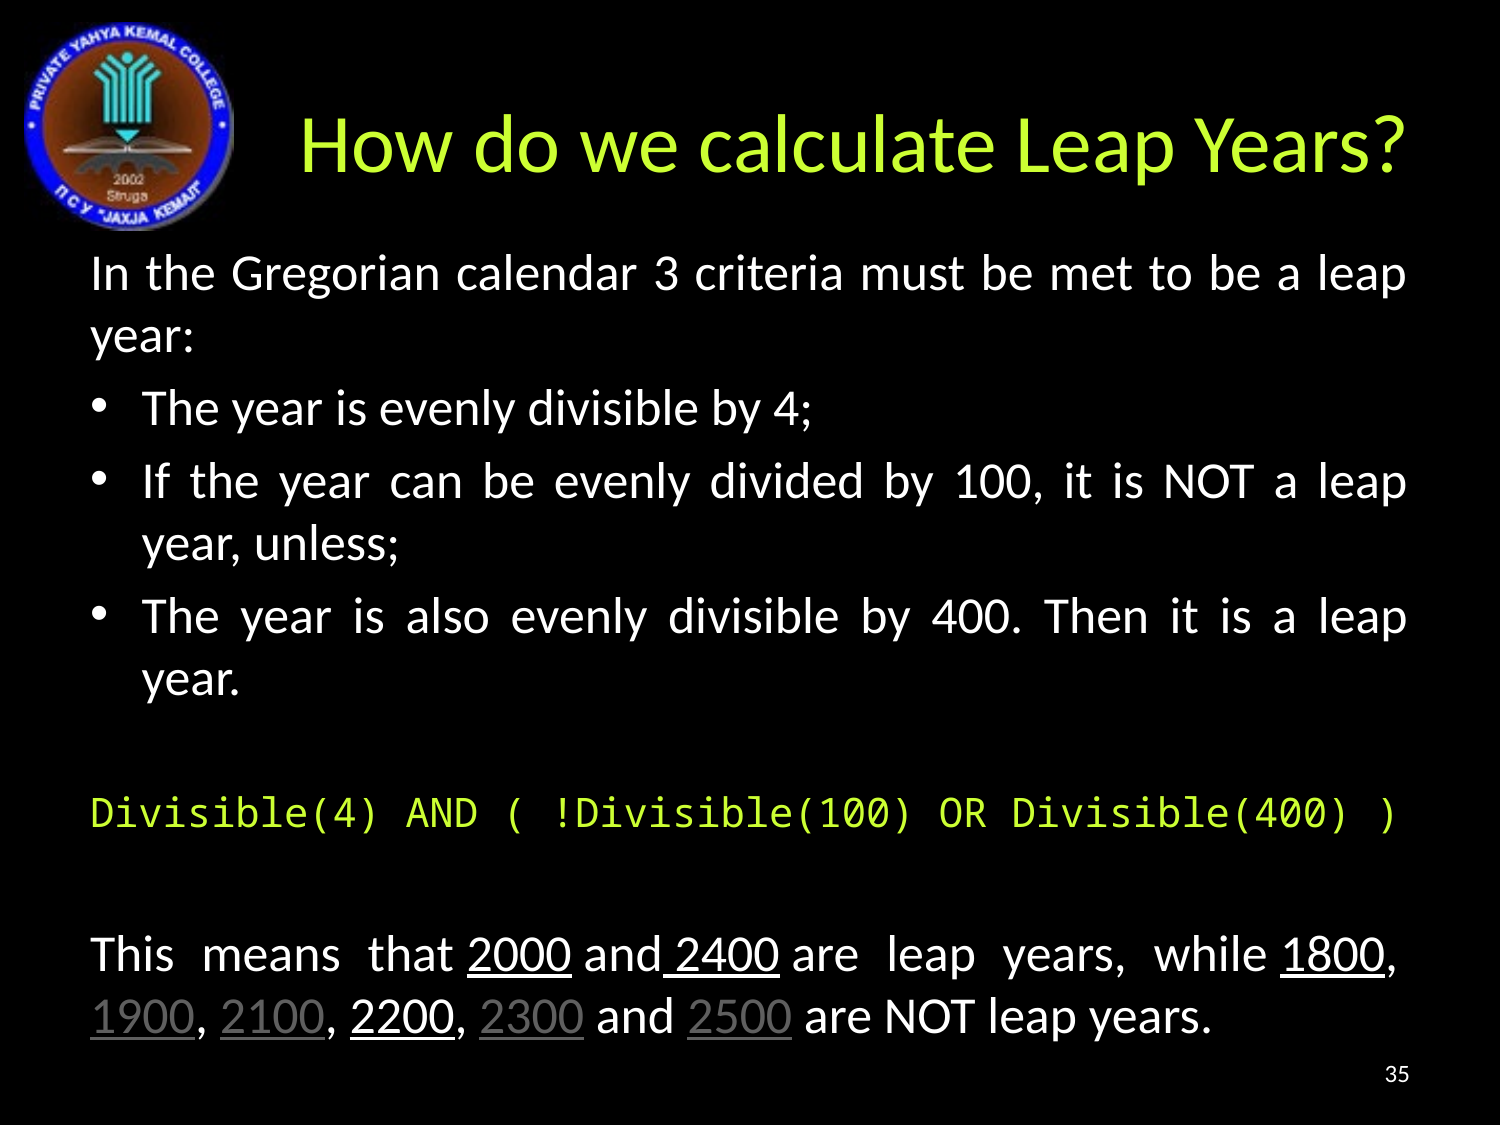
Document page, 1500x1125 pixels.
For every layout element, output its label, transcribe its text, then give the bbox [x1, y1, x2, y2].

title How do we calculate Leap Years? [238, 45, 1425, 230]
picture [24, 21, 234, 231]
slide_number 35 [1074, 1042, 1425, 1103]
list In the Gregorian calendar 3 criteria must be met to be a leap year: The year is evenly divisible by 4; If the year can be evenly divided by 100, it is NOT a leap year, unless; The year is also evenly divisible by 400. Then it is a leap year. Divisible(4) AND ( !Divisible(100) OR Divisible(400) ) This means that 2000 and 2400 are leap years, while 1800, 1900, 2100, 2200, 2300 and 2500 are NOT leap years. [75, 230, 1425, 1100]
